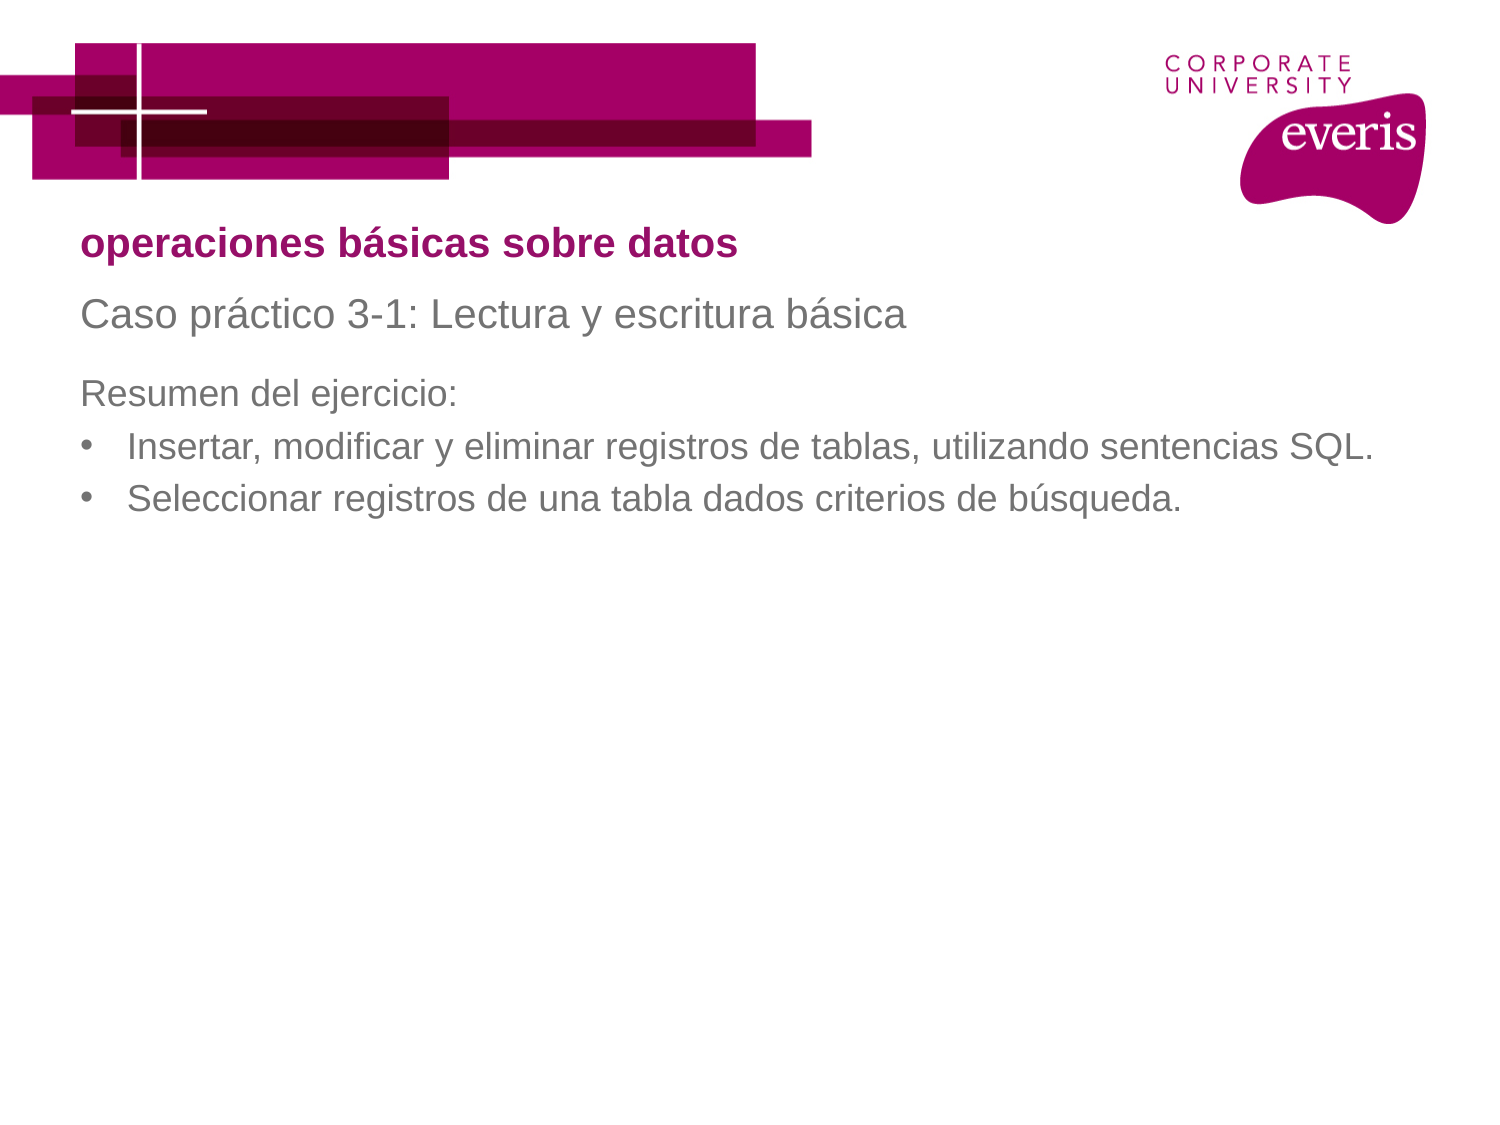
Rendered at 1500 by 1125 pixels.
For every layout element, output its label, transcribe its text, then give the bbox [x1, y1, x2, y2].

list Caso práctico 3-1: Lectura y escritura básica [64, 278, 1424, 350]
list Resumen del ejercicio: Insertar, modificar y eliminar registros de tablas, utilizando sentencias SQL. Seleccionar registros de una tabla dados criterios de búsqueda. [64, 361, 1436, 1059]
picture [0, 0, 1500, 234]
title operaciones básicas sobre datos [64, 208, 1424, 278]
